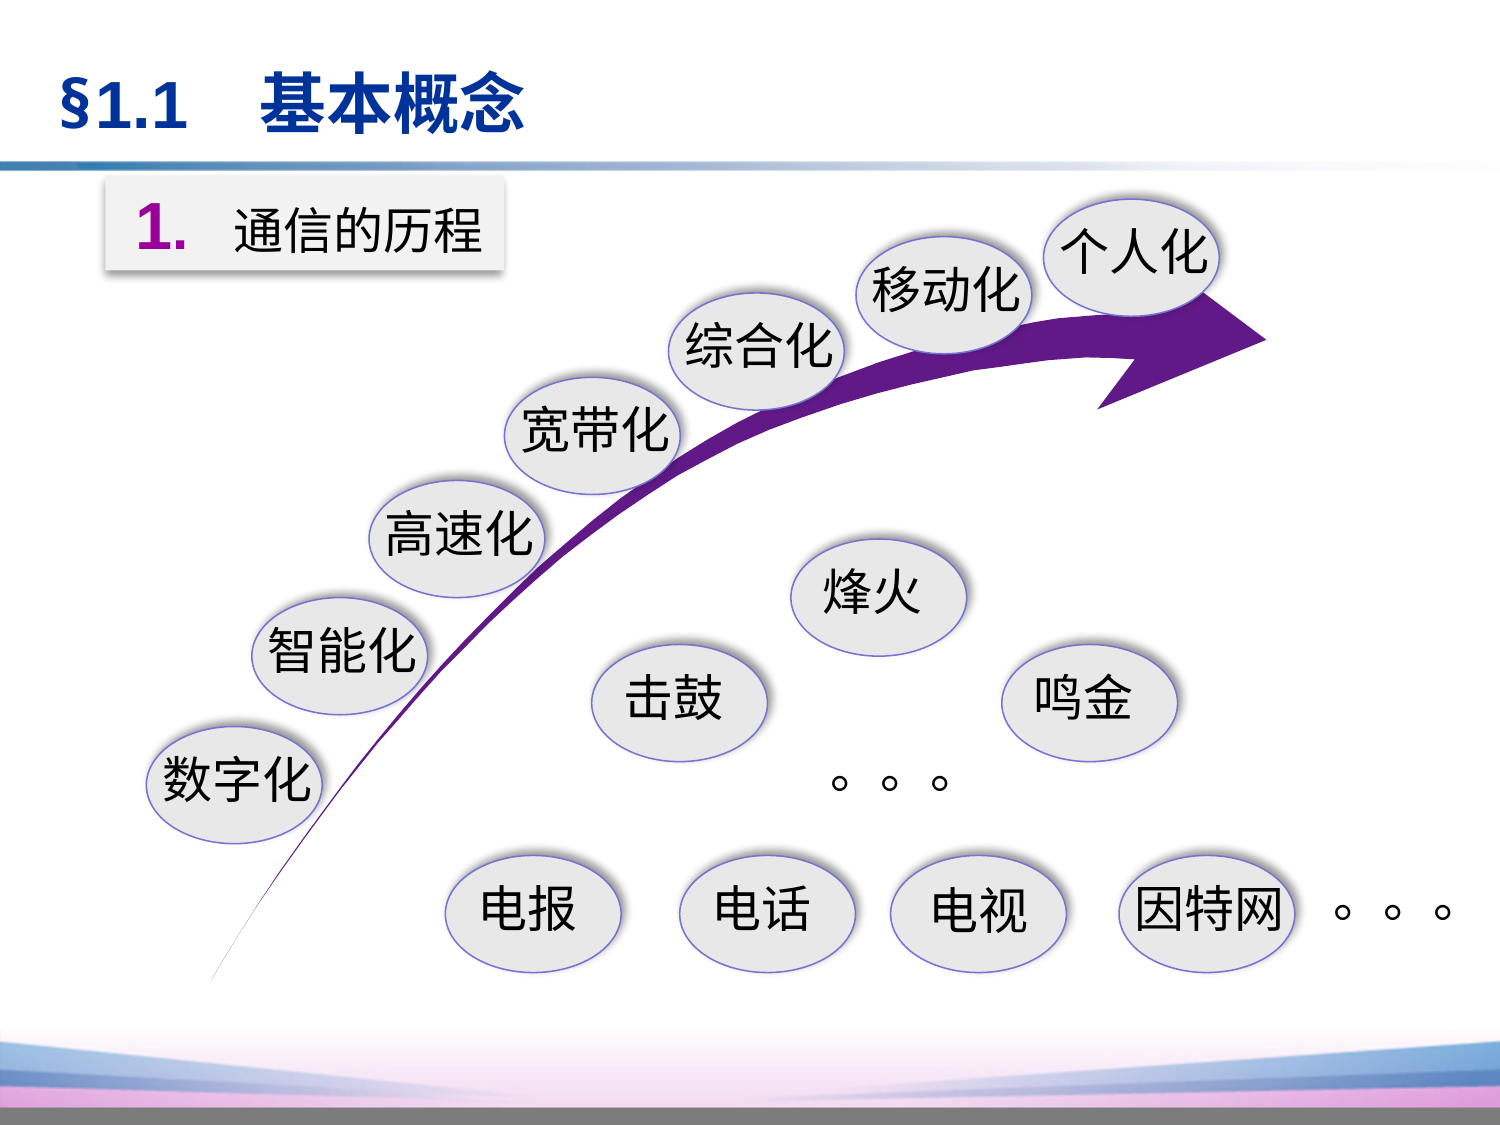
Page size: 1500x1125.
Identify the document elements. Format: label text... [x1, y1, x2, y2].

text_box §1.1 基本概念 [41, 54, 592, 150]
picture [0, 0, 1500, 1125]
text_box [1118, 855, 1301, 973]
text_box [333, 722, 397, 800]
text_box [855, 236, 1038, 355]
text_box [438, 605, 509, 675]
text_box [890, 855, 1067, 973]
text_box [146, 726, 329, 844]
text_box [445, 855, 622, 973]
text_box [368, 480, 551, 598]
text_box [679, 855, 856, 973]
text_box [504, 377, 687, 495]
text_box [591, 644, 768, 762]
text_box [251, 597, 434, 715]
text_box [790, 538, 967, 657]
text_box [691, 418, 801, 469]
text_box [556, 502, 638, 563]
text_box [1043, 198, 1226, 317]
text_box [1037, 312, 1267, 410]
text_box 。。。 [815, 738, 995, 807]
text_box 1. 通信的历程 [105, 175, 504, 271]
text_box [668, 292, 851, 411]
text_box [1001, 644, 1178, 762]
text_box 。。。 [1319, 867, 1499, 936]
text_box [855, 363, 1028, 400]
